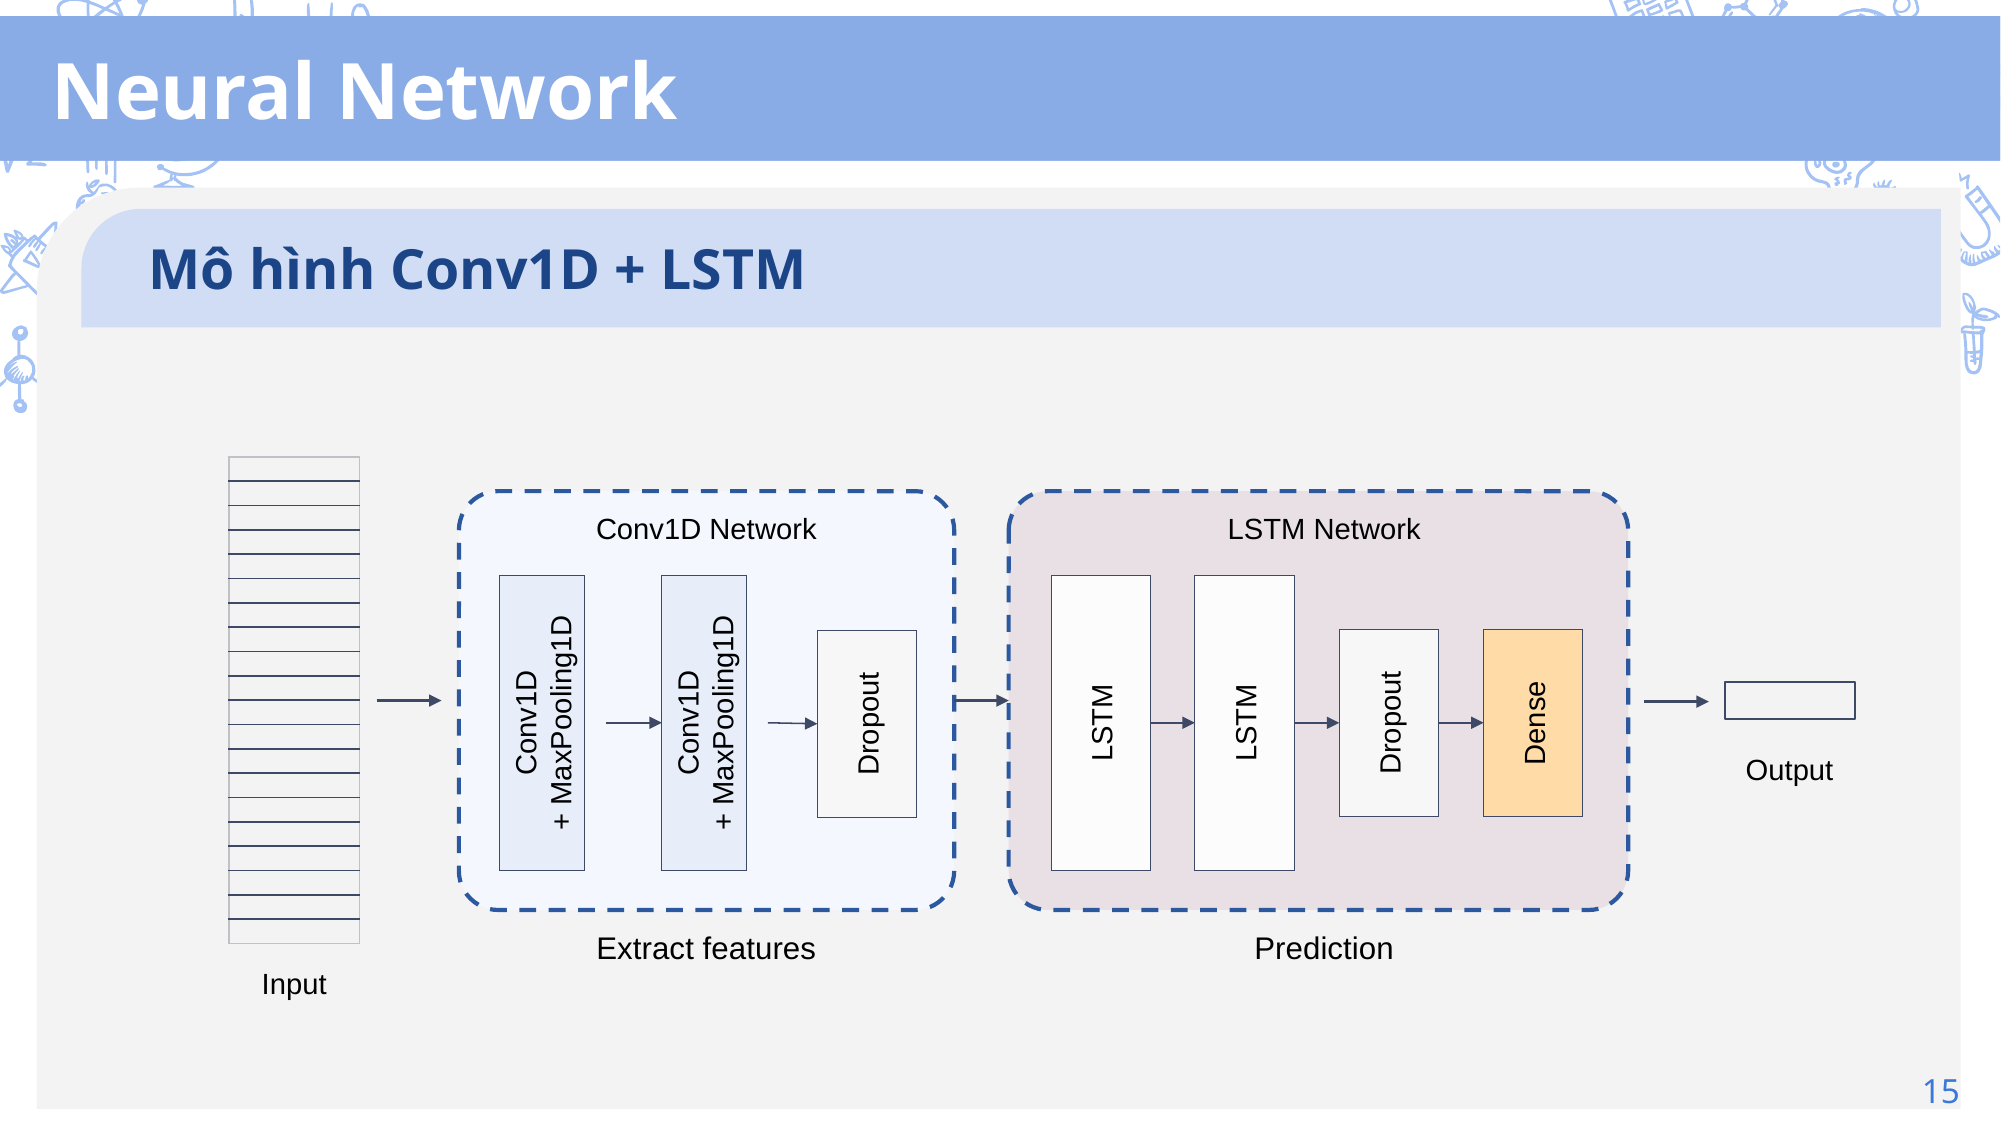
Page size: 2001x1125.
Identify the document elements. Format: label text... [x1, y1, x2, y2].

table_cell [230, 531, 359, 553]
table_cell [230, 506, 359, 529]
table_cell [230, 871, 359, 894]
table_cell [230, 604, 359, 626]
table_cell [230, 774, 359, 797]
table_header [230, 458, 359, 480]
table_cell [230, 920, 359, 943]
table_cell [230, 701, 359, 724]
table_cell [230, 896, 359, 918]
text_box Mô hình Conv1D + LSTM [133, 226, 1458, 308]
table_cell [230, 555, 359, 578]
title Neural Network [36, 39, 1380, 138]
table_cell [230, 652, 359, 675]
table_cell [230, 750, 359, 772]
table_cell [230, 677, 359, 699]
table_cell [230, 847, 359, 870]
table_cell [230, 725, 359, 748]
table_cell [230, 579, 359, 602]
text_box Input [133, 958, 455, 1008]
table_cell [230, 823, 359, 845]
table_cell [230, 798, 359, 821]
table_cell [230, 482, 359, 505]
slide_number 15 [1880, 1061, 2000, 1125]
table_cell [230, 628, 359, 651]
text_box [376, 490, 1951, 975]
